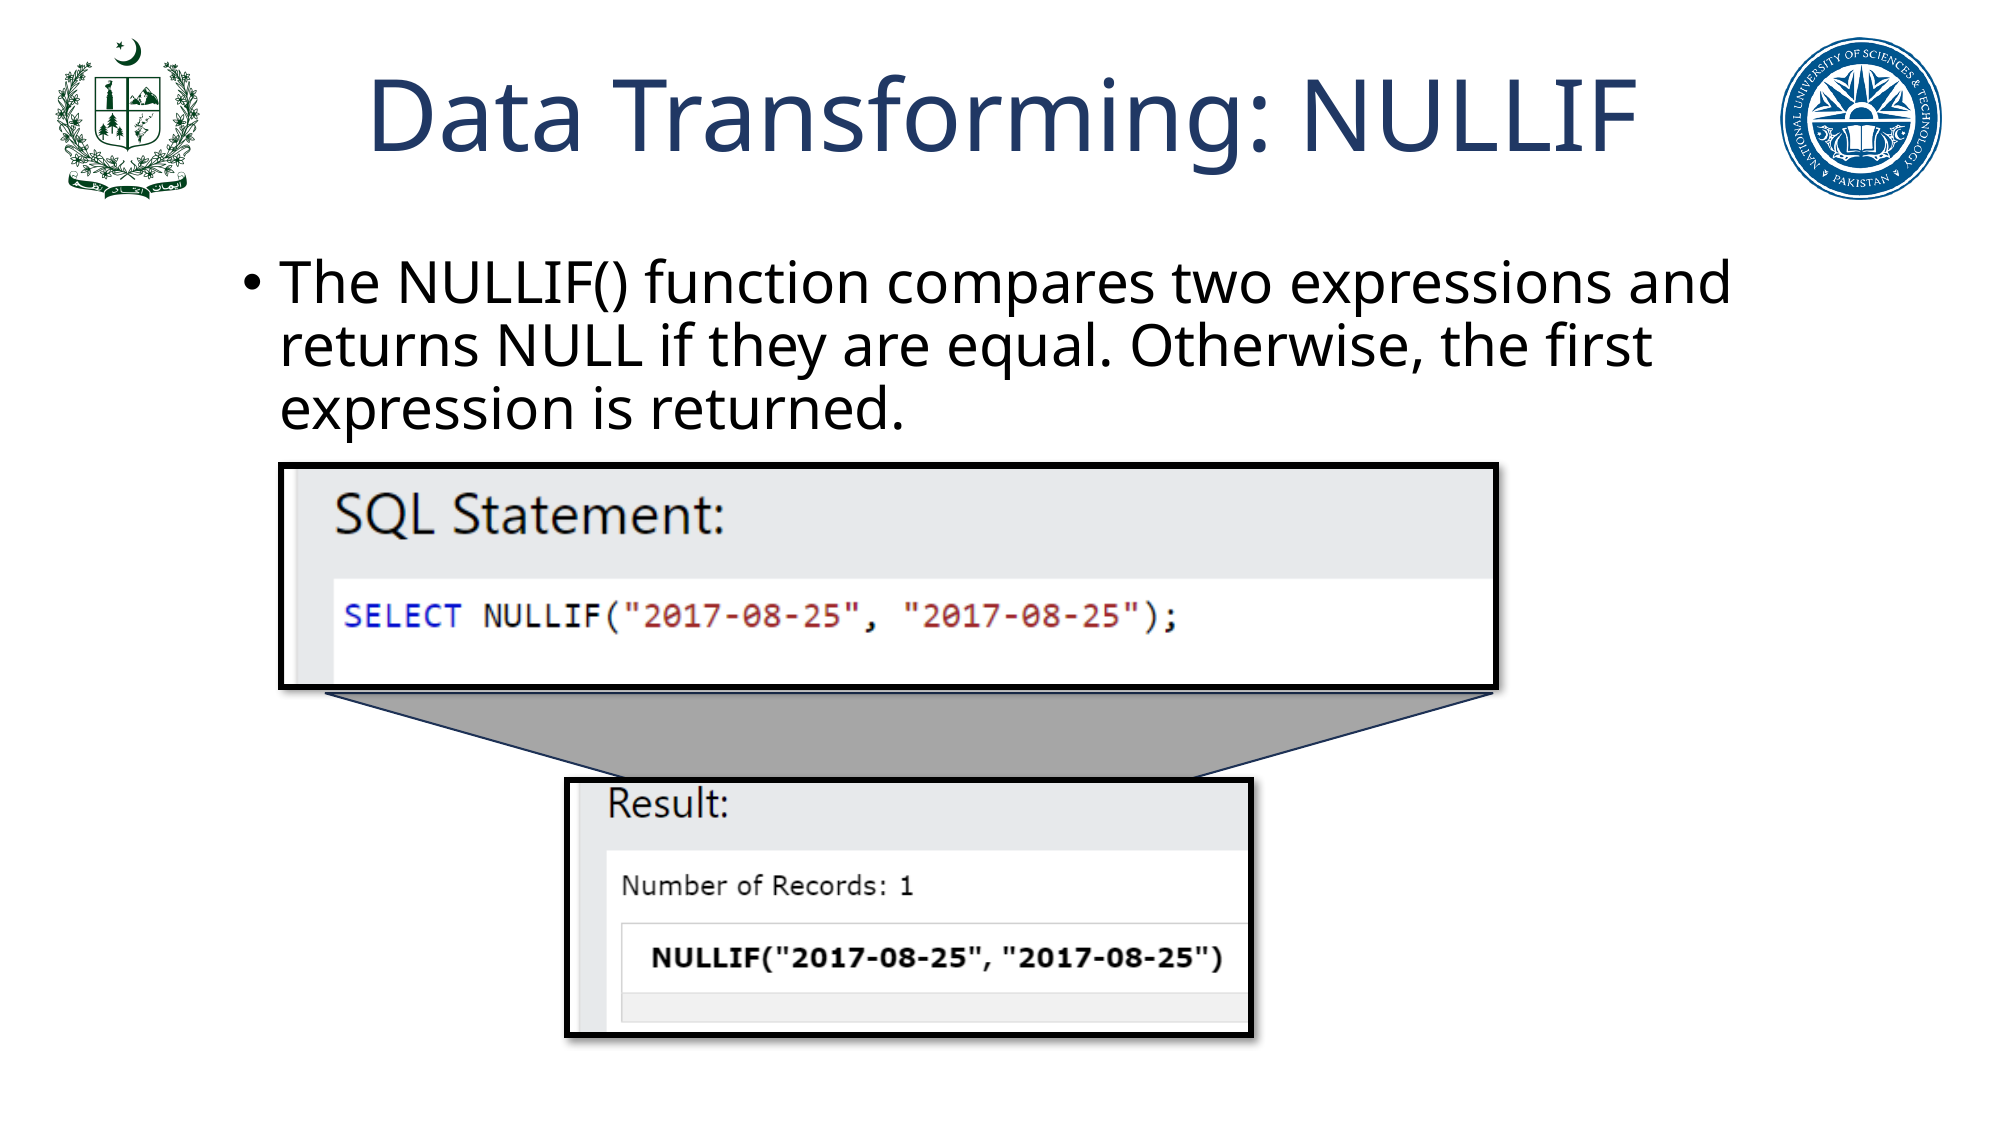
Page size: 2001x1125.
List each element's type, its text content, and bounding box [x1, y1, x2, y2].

text_box [342, 699, 1477, 775]
picture [569, 782, 1249, 1032]
picture [1780, 37, 1942, 200]
title Data Transforming: NULLIF [350, 37, 1688, 200]
picture [55, 38, 200, 200]
list The NULLIF() function compares two expressions and returns NULL if they are equal. Otherwise, the first expression is returned. [227, 245, 1753, 1014]
picture [284, 468, 1494, 684]
